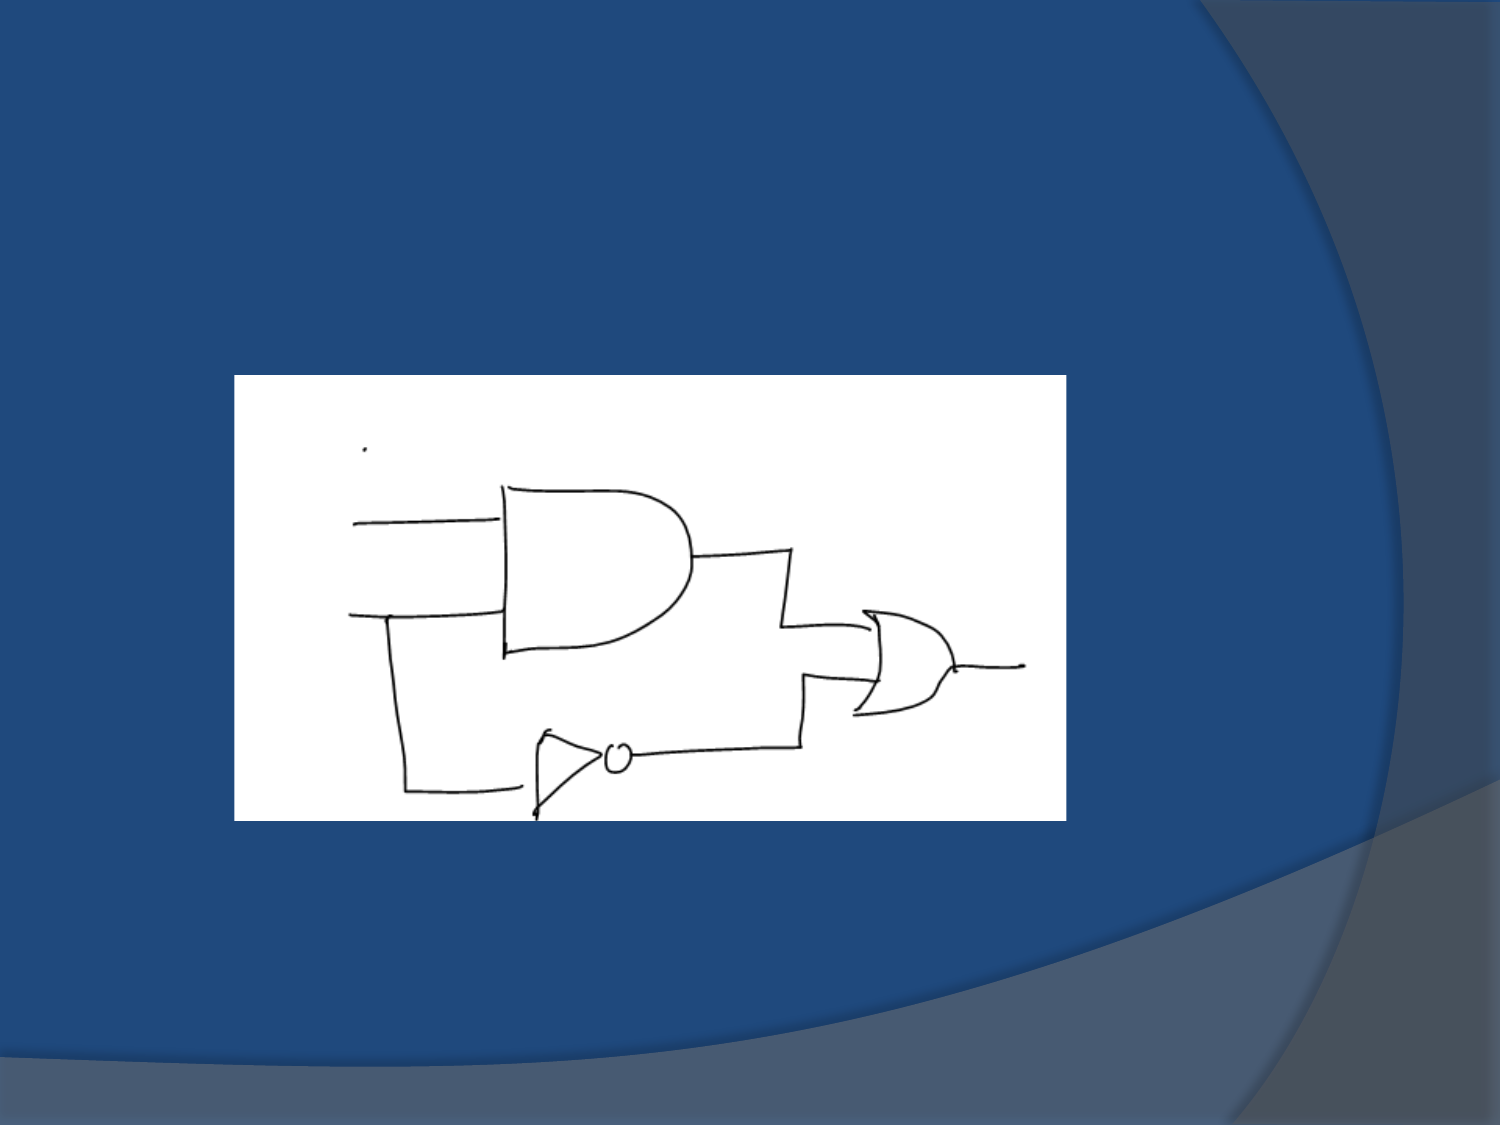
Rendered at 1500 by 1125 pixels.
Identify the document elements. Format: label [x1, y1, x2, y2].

picture [234, 374, 1067, 821]
